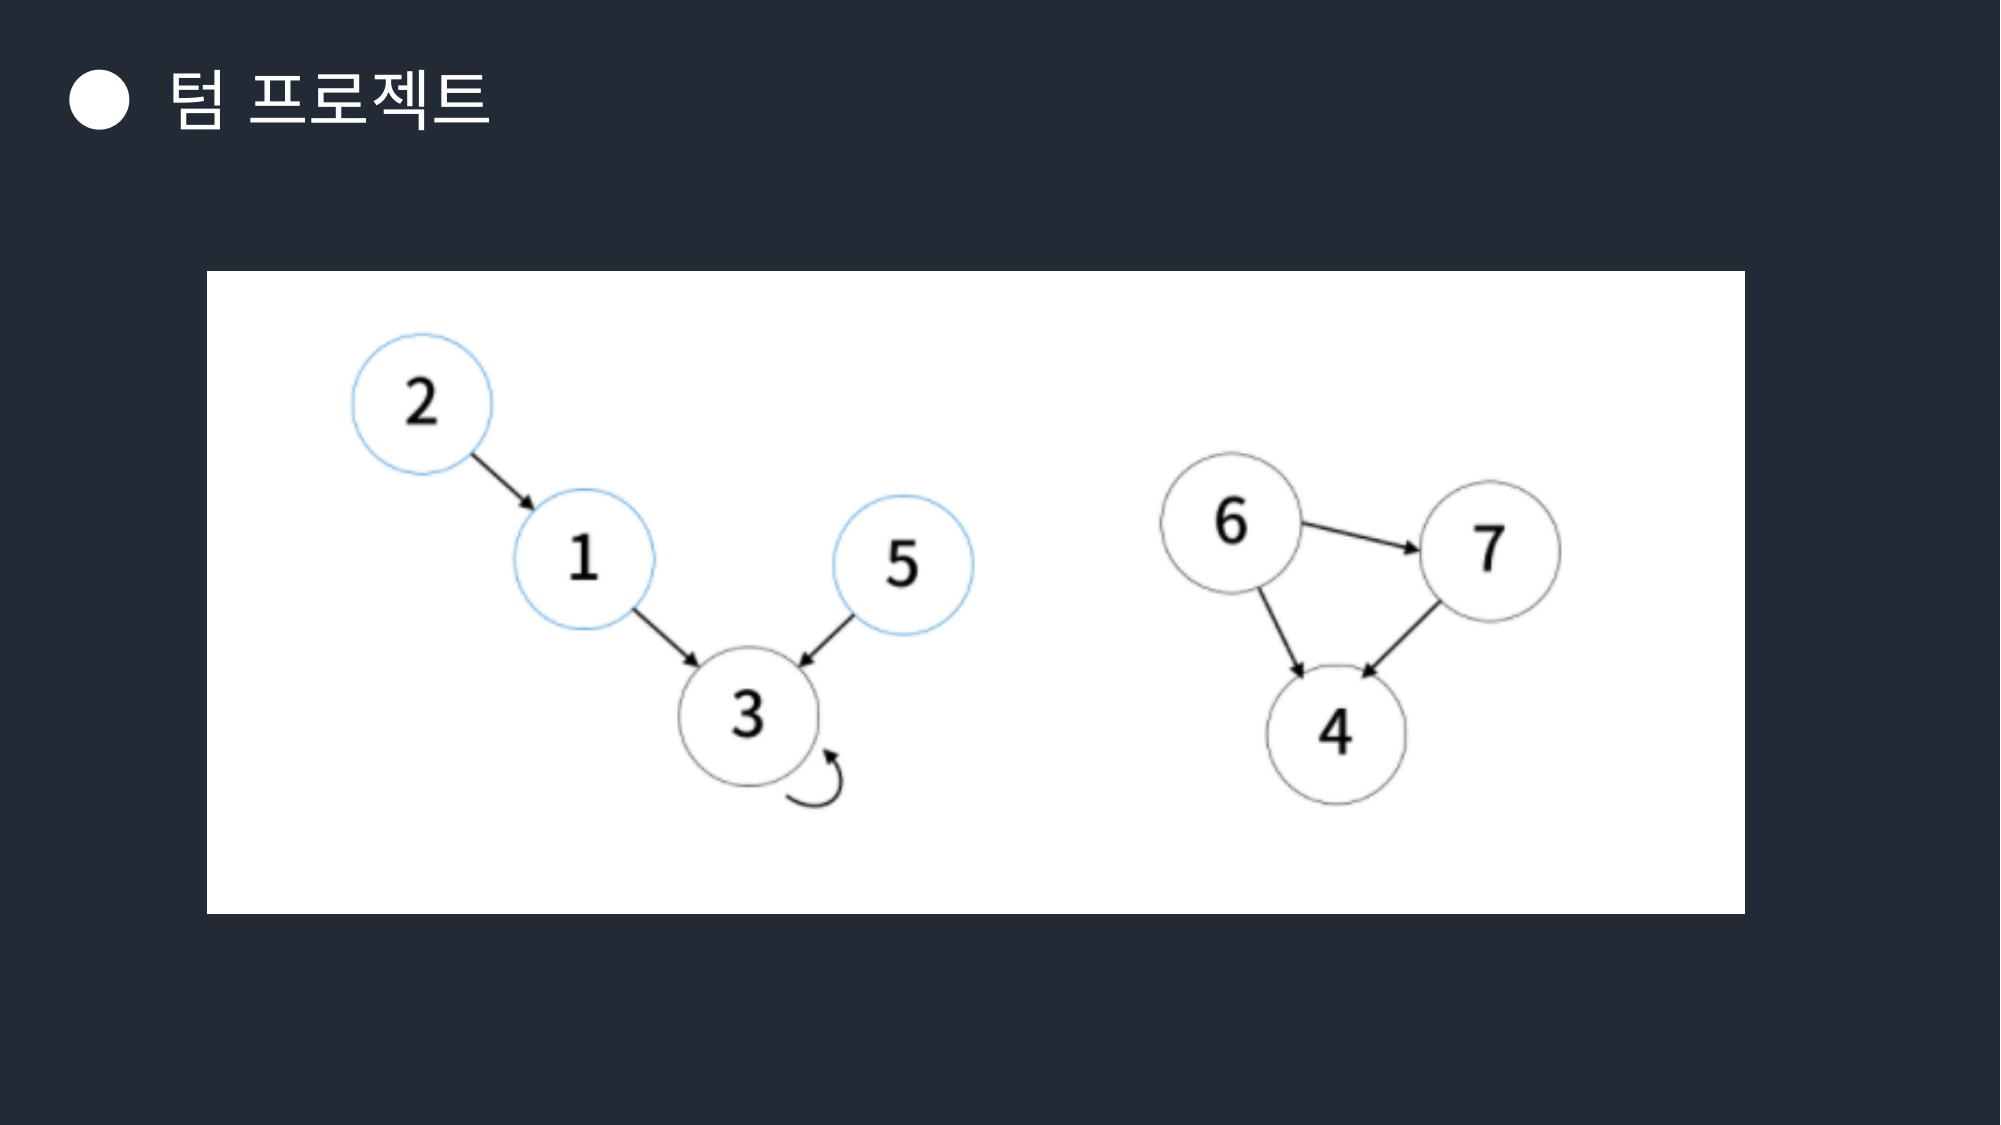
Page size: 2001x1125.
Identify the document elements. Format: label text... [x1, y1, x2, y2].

text_box ● 텀 프로젝트 [51, 51, 1149, 146]
picture [207, 270, 1745, 914]
